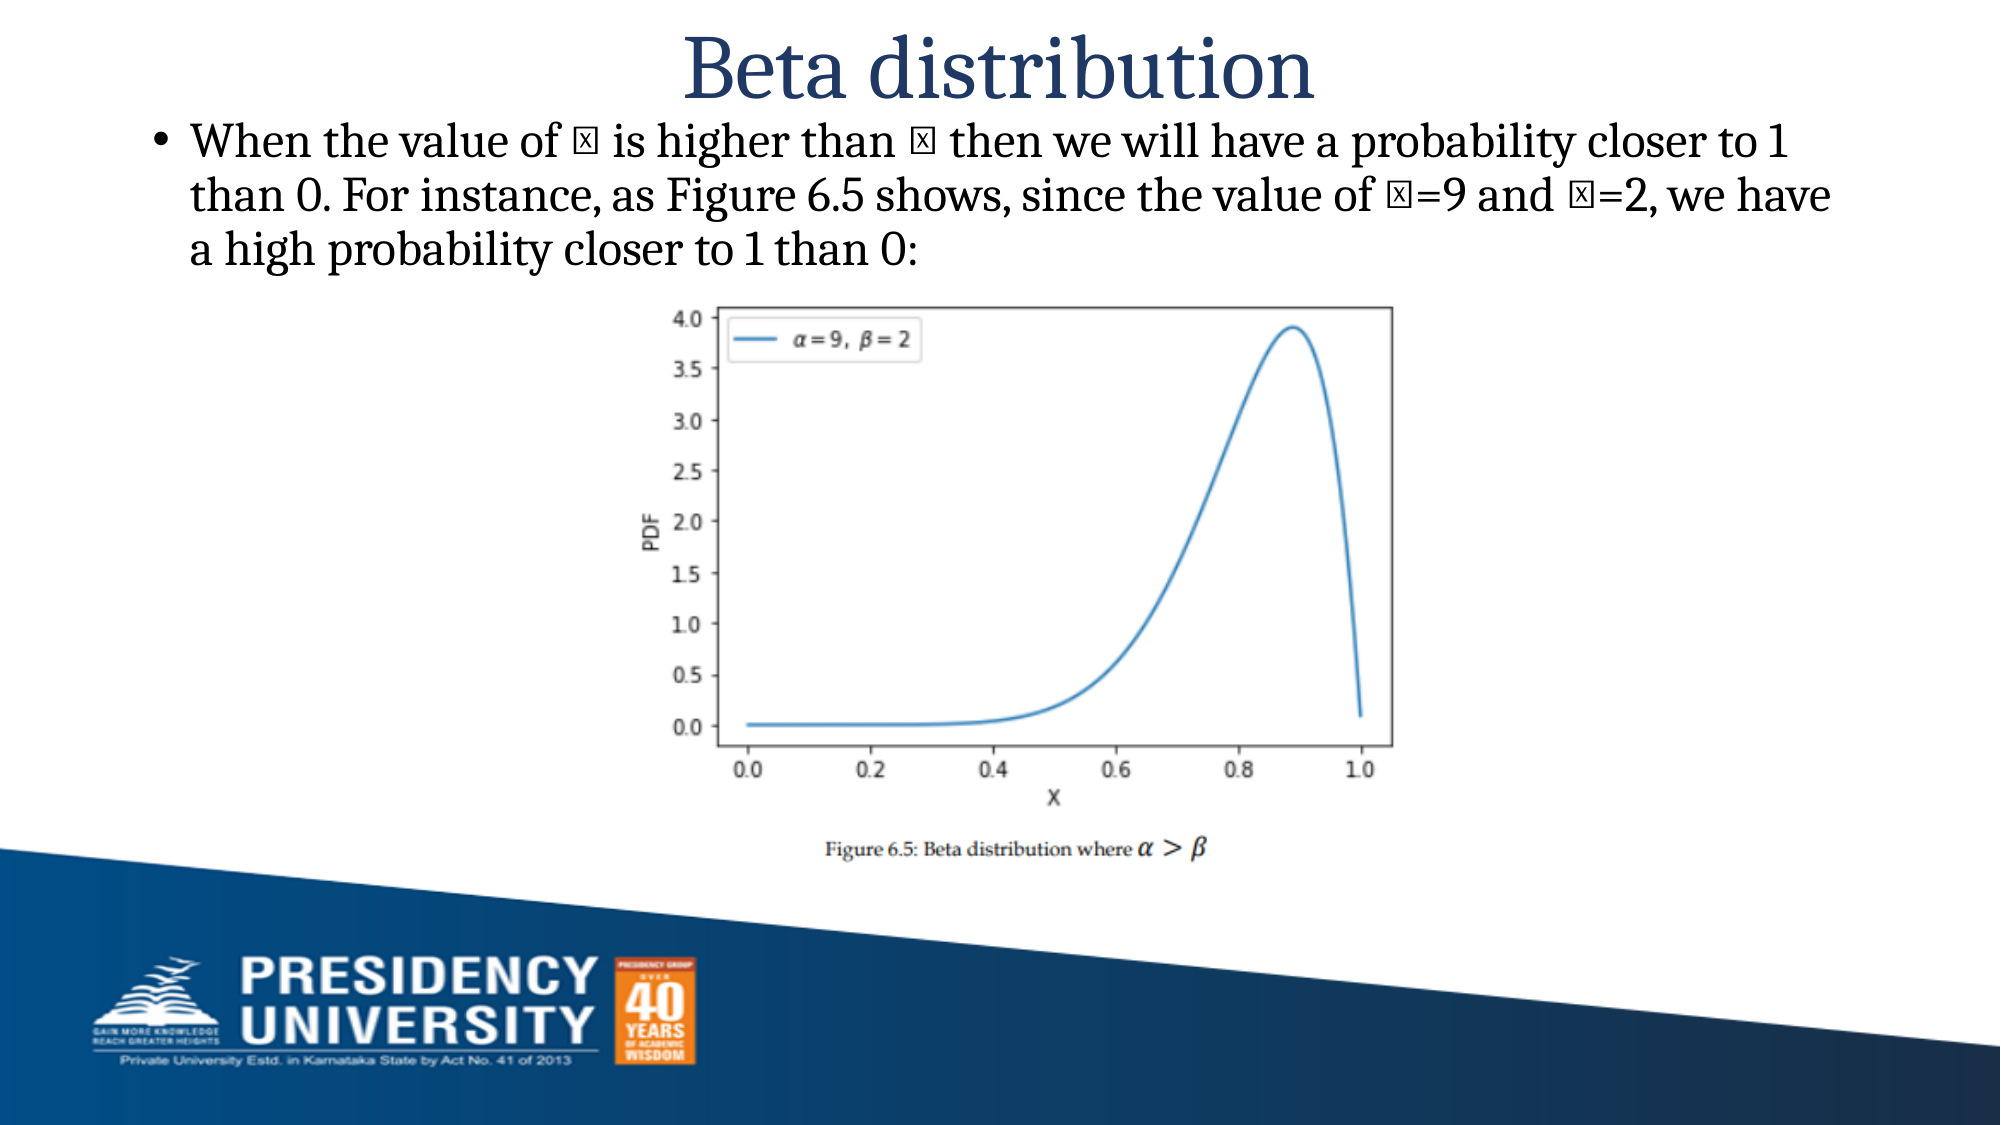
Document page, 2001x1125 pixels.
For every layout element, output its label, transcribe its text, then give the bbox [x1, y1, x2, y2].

picture [0, 295, 2000, 1125]
list When the value of 𝛼 is higher than 𝛽 then we will have a probability closer to 1 than 0. For instance, as Figure 6.5 shows, since the value of 𝛼=9 and 𝛽=2, we have a high probability closer to 1 than 0: [137, 106, 1863, 851]
title Beta distribution [137, 30, 1863, 106]
